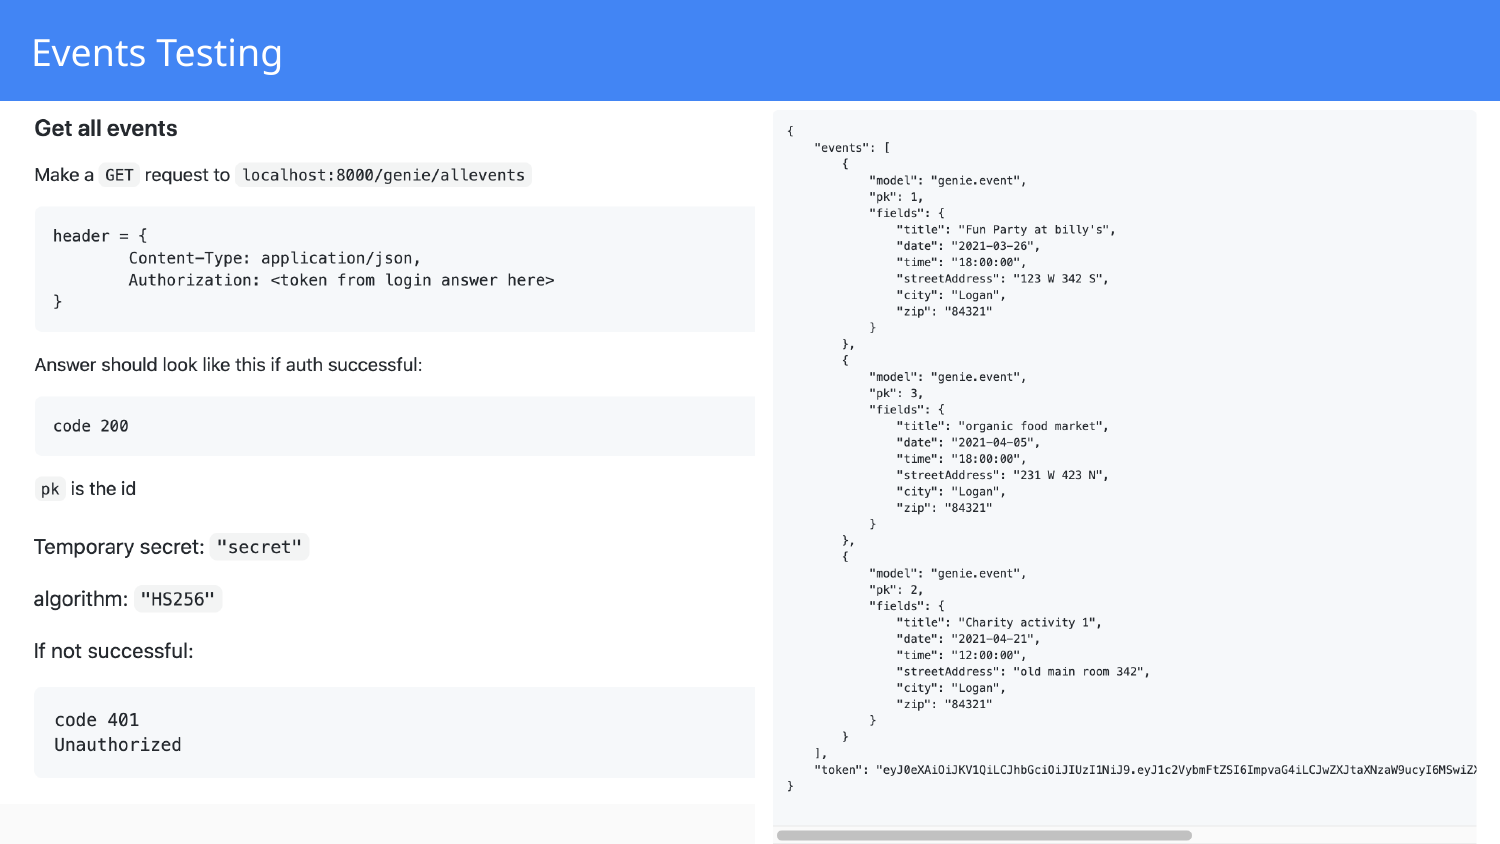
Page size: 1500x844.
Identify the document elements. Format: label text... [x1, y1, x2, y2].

picture [0, 101, 1500, 844]
title Events Testing [16, 2, 1464, 99]
